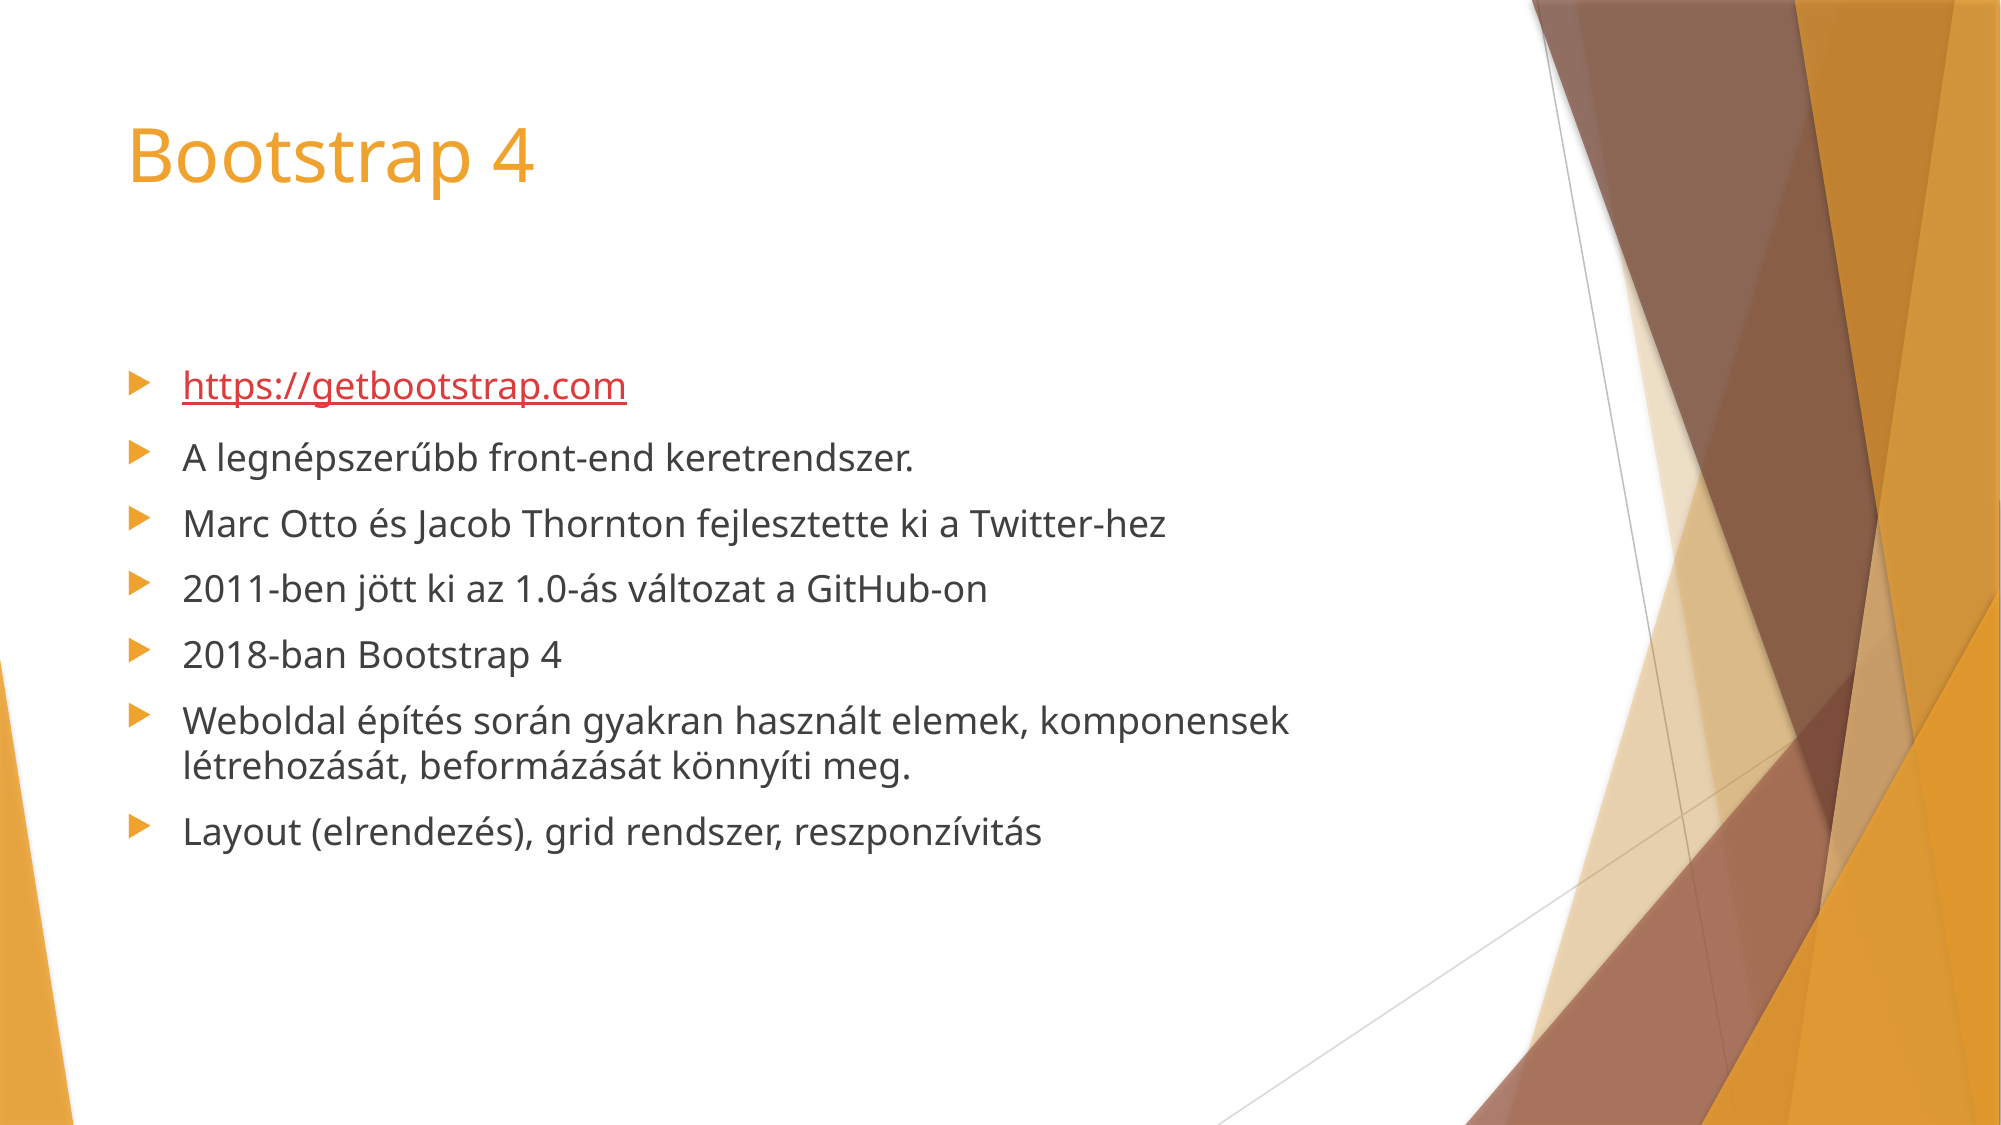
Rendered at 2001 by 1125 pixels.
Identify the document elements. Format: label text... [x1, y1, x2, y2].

list https://getbootstrap.com A legnépszerűbb front-end keretrendszer. Marc Otto és Jacob Thornton fejlesztette ki a Twitter-hez 2011-ben jött ki az 1.0-ás változat a GitHub-on 2018-ban Bootstrap 4 Weboldal építés során gyakran használt elemek, komponensek létrehozását, beformázását könnyíti meg. Layout (elrendezés), grid rendszer, reszponzívitás [111, 354, 1522, 992]
title Bootstrap 4 [111, 99, 1522, 317]
